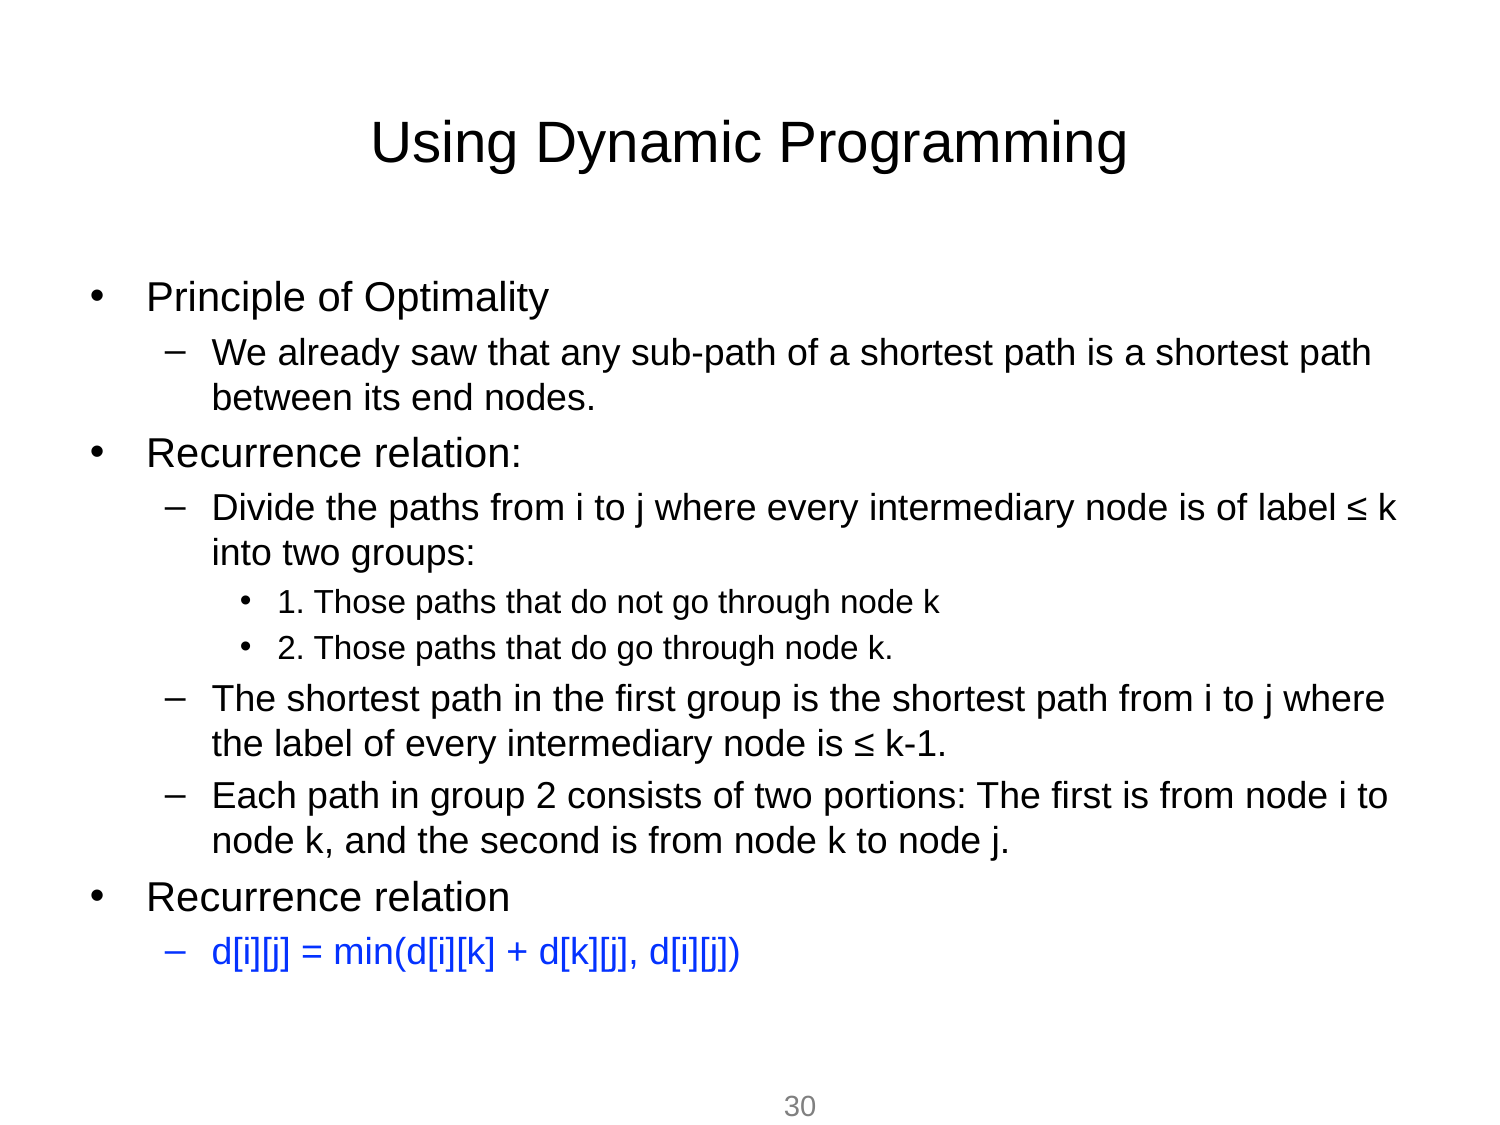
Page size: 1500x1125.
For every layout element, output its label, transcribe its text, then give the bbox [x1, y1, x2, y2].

title Using Dynamic Programming [74, 44, 1426, 233]
list Principle of Optimality We already saw that any sub-path of a shortest path is a shortest path between its end nodes. Recurrence relation: Divide the paths from i to j where every intermediary node is of label ≤ k into two groups: 1. Those paths that do not go through node k 2. Those paths that do go through node k. The shortest path in the first group is the shortest path from i to j where the label of every intermediary node is ≤ k-1. Each path in group 2 consists of two portions: The first is from node i to node k, and the second is from node k to node j. Recurrence relation d[i][j] = min(d[i][k] + d[k][j], d[i][j]) [75, 262, 1425, 1005]
